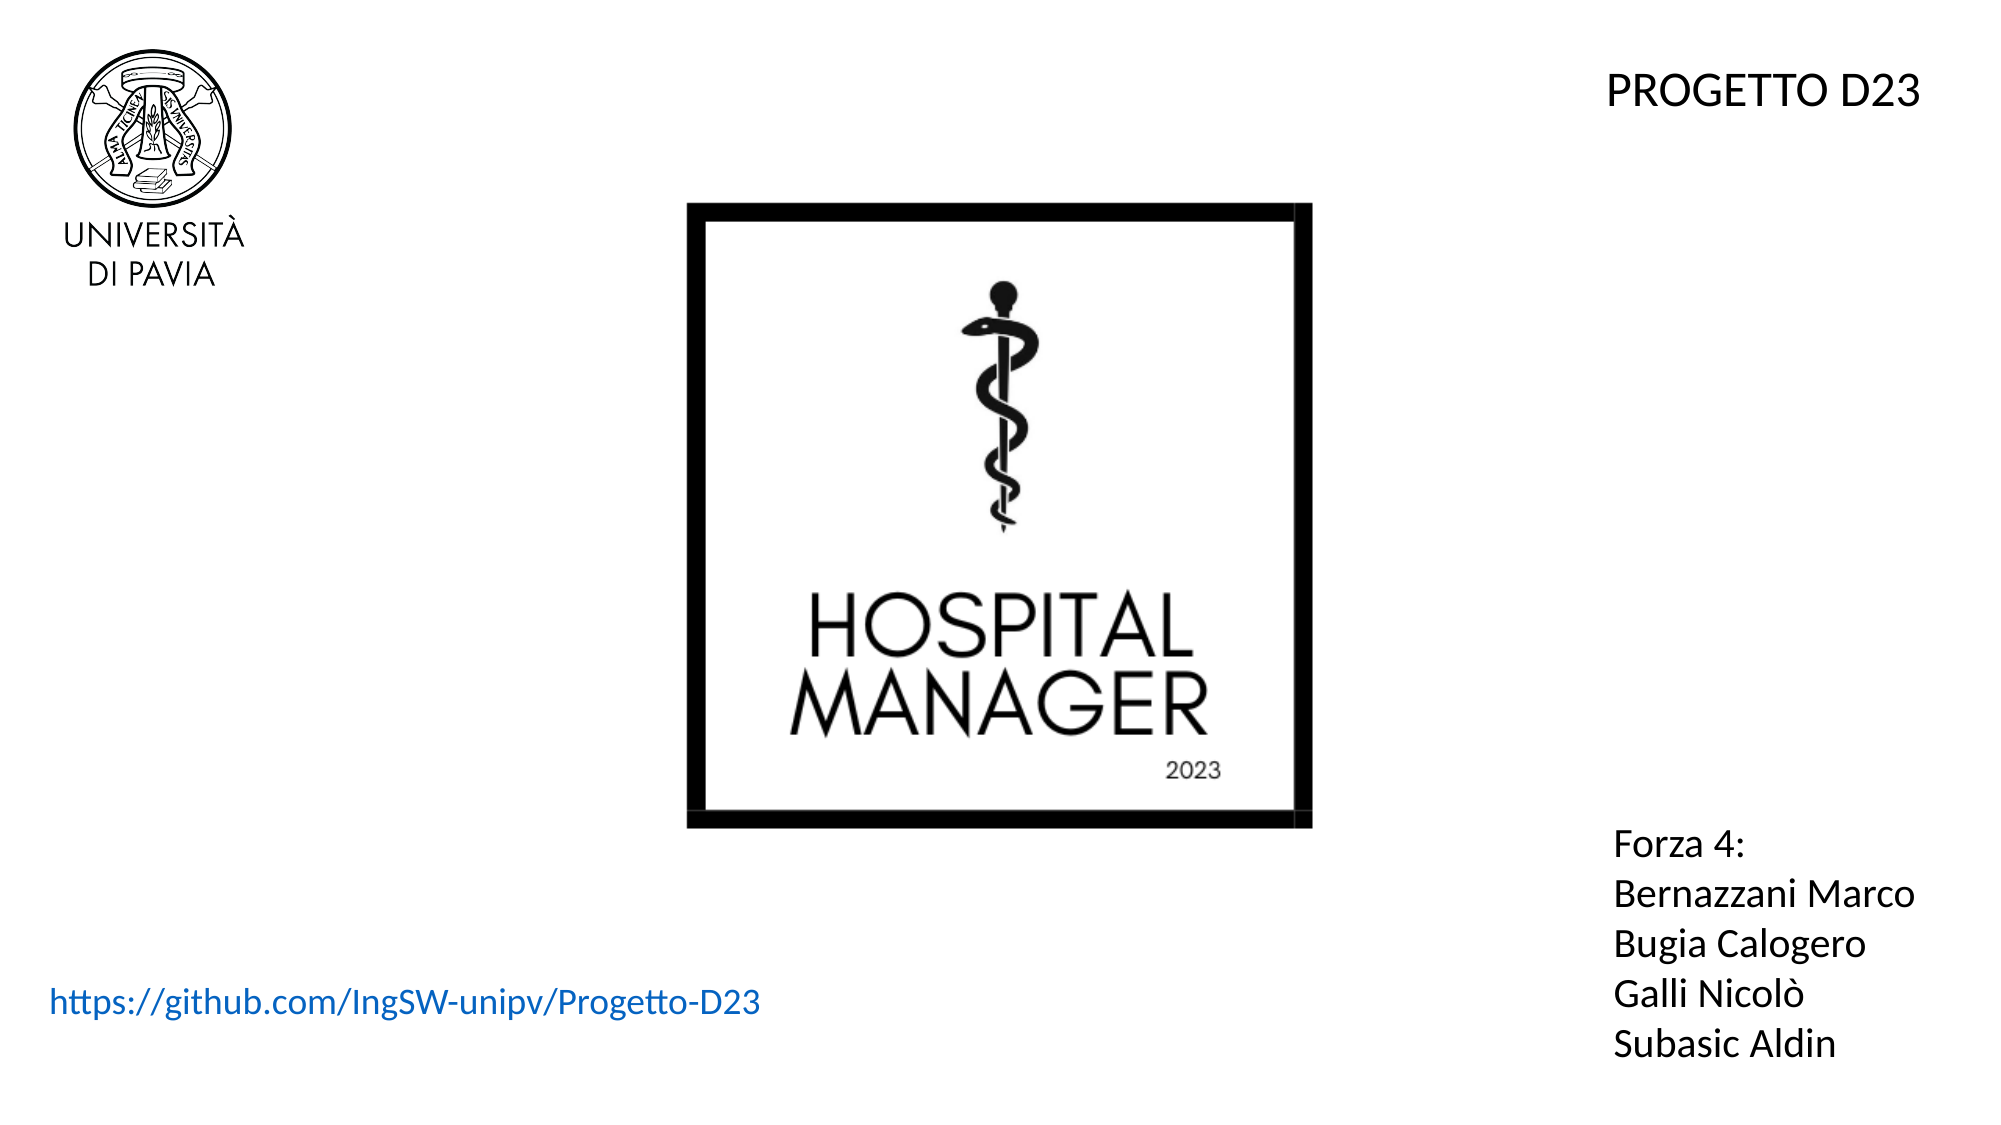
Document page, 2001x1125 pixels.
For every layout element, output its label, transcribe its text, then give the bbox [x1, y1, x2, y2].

text_box PROGETTO D23 [1591, 49, 1938, 125]
text_box https://github.com/IngSW-unipv/Progetto-D23 [34, 969, 837, 1075]
picture [62, 49, 253, 295]
text_box Forza 4: Bernazzani Marco Bugia Calogero Galli Nicolò Subasic Aldin [1598, 808, 1938, 1073]
picture [609, 125, 1391, 907]
